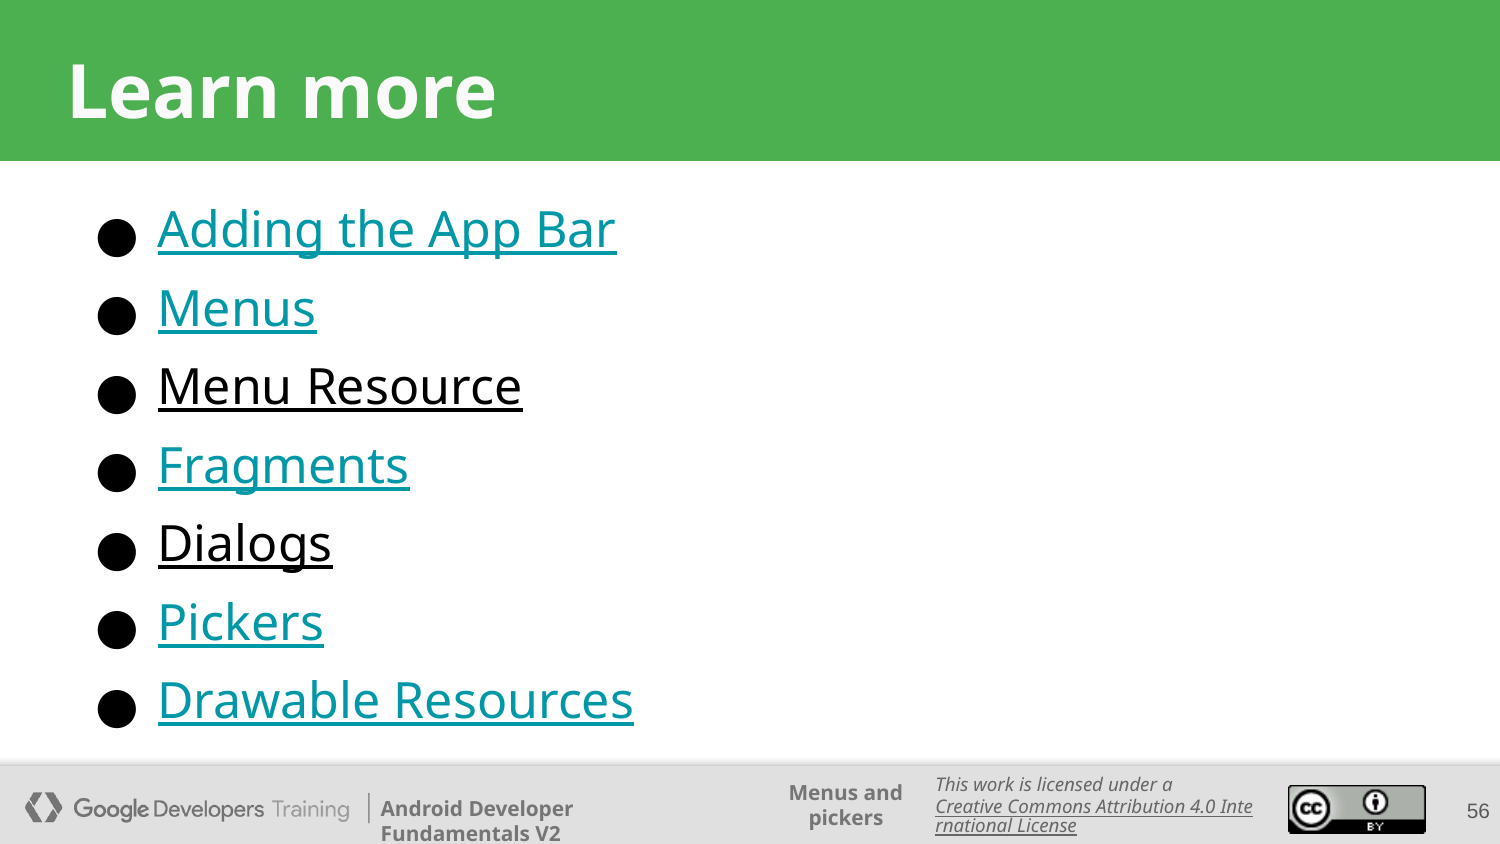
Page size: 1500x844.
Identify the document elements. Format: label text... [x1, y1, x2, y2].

list Adding the App Bar Menus Menu Resource Fragments Dialogs Pickers Drawable Resources [67, 172, 1366, 765]
picture [0, 161, 1500, 844]
title Learn more [51, 28, 1449, 122]
slide_number 56 [1414, 777, 1500, 842]
